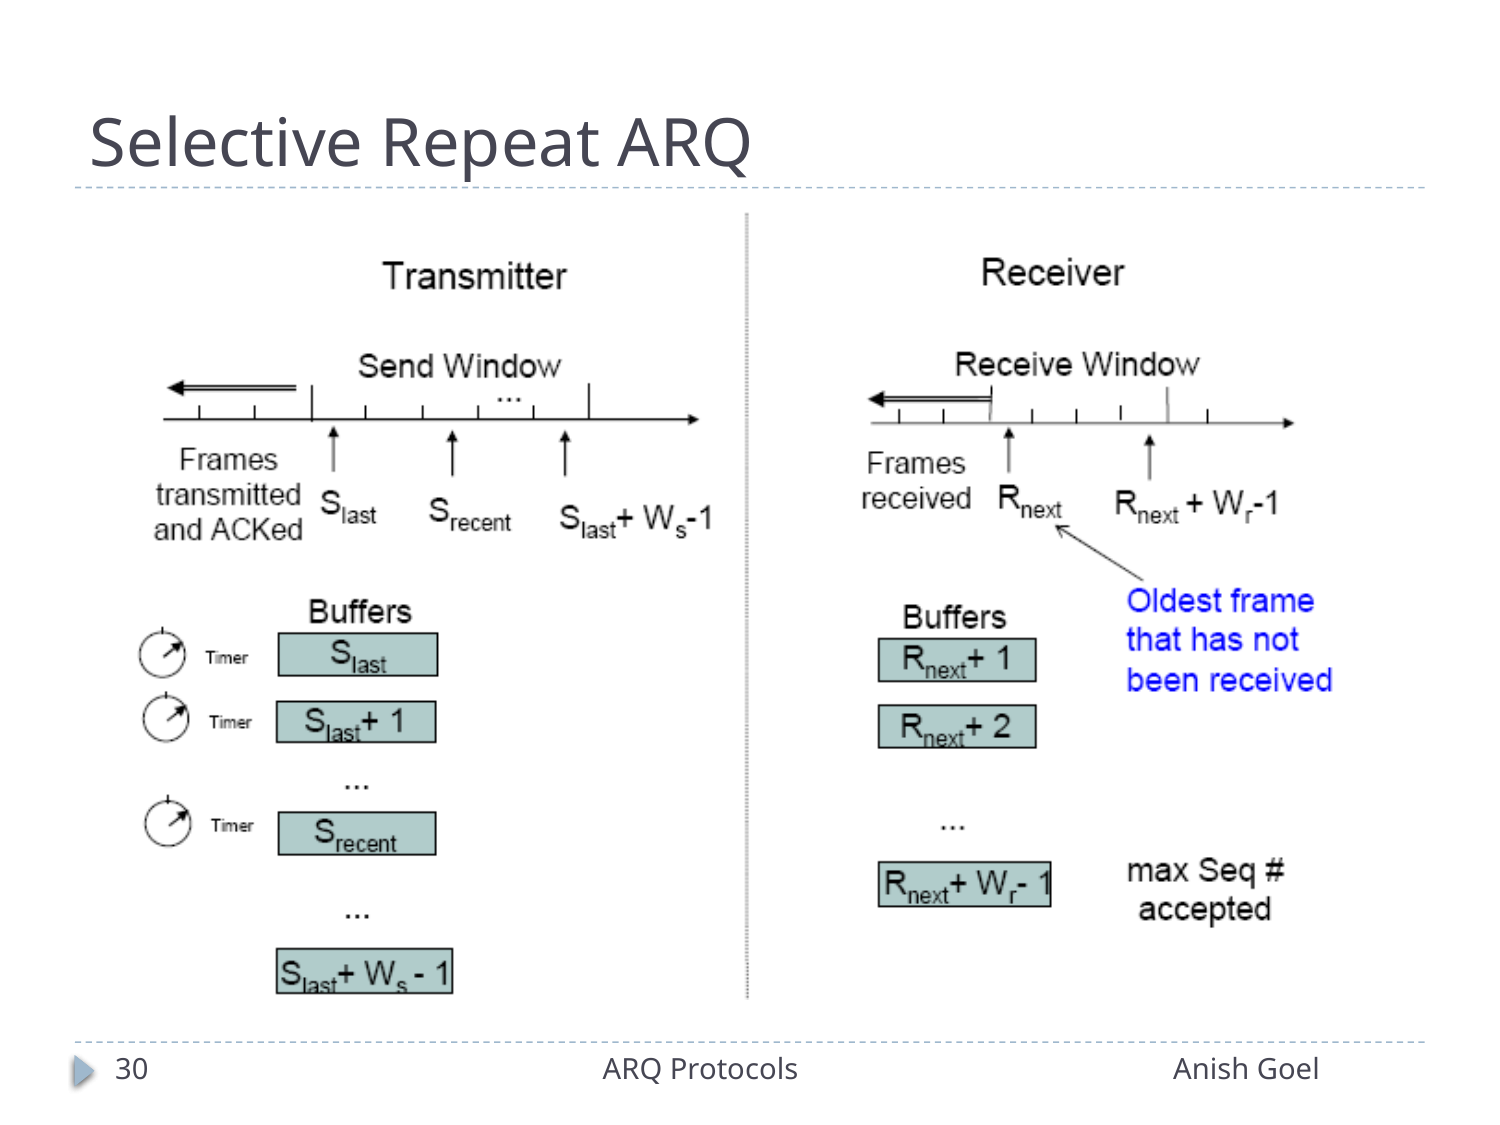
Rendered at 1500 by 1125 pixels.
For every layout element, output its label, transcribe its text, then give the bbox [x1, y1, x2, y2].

slide_number 30 [100, 1042, 426, 1103]
title Selective Repeat ARQ [75, 37, 1425, 188]
picture [112, 212, 1340, 1001]
footer ARQ Protocols Anish Goel [475, 1042, 1400, 1103]
